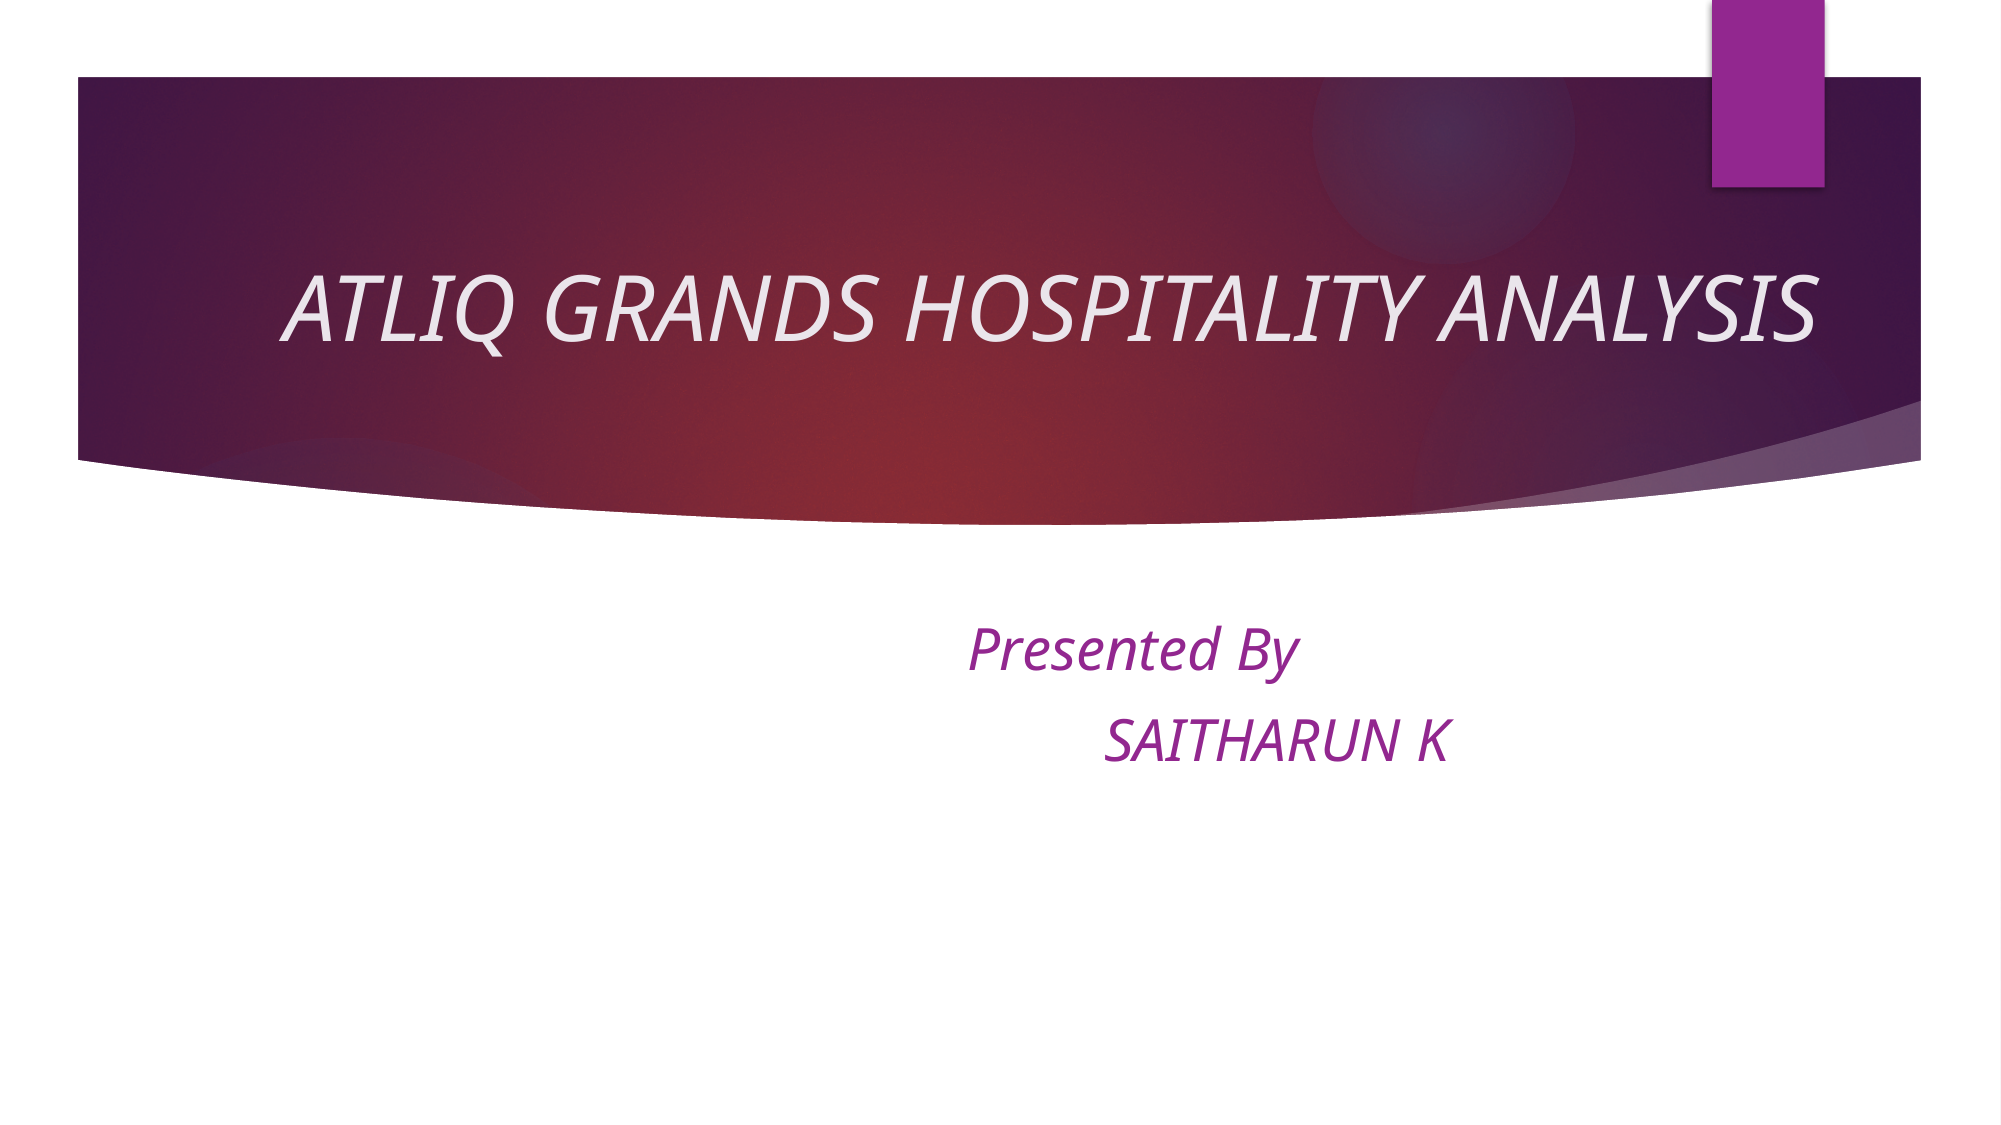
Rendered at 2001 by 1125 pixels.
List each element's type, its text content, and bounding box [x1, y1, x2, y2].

title ATLIQ GRANDS HOSPITALITY ANALYSIS [125, 0, 1835, 652]
list Presented By SAITHARUN K [952, 326, 1469, 1125]
